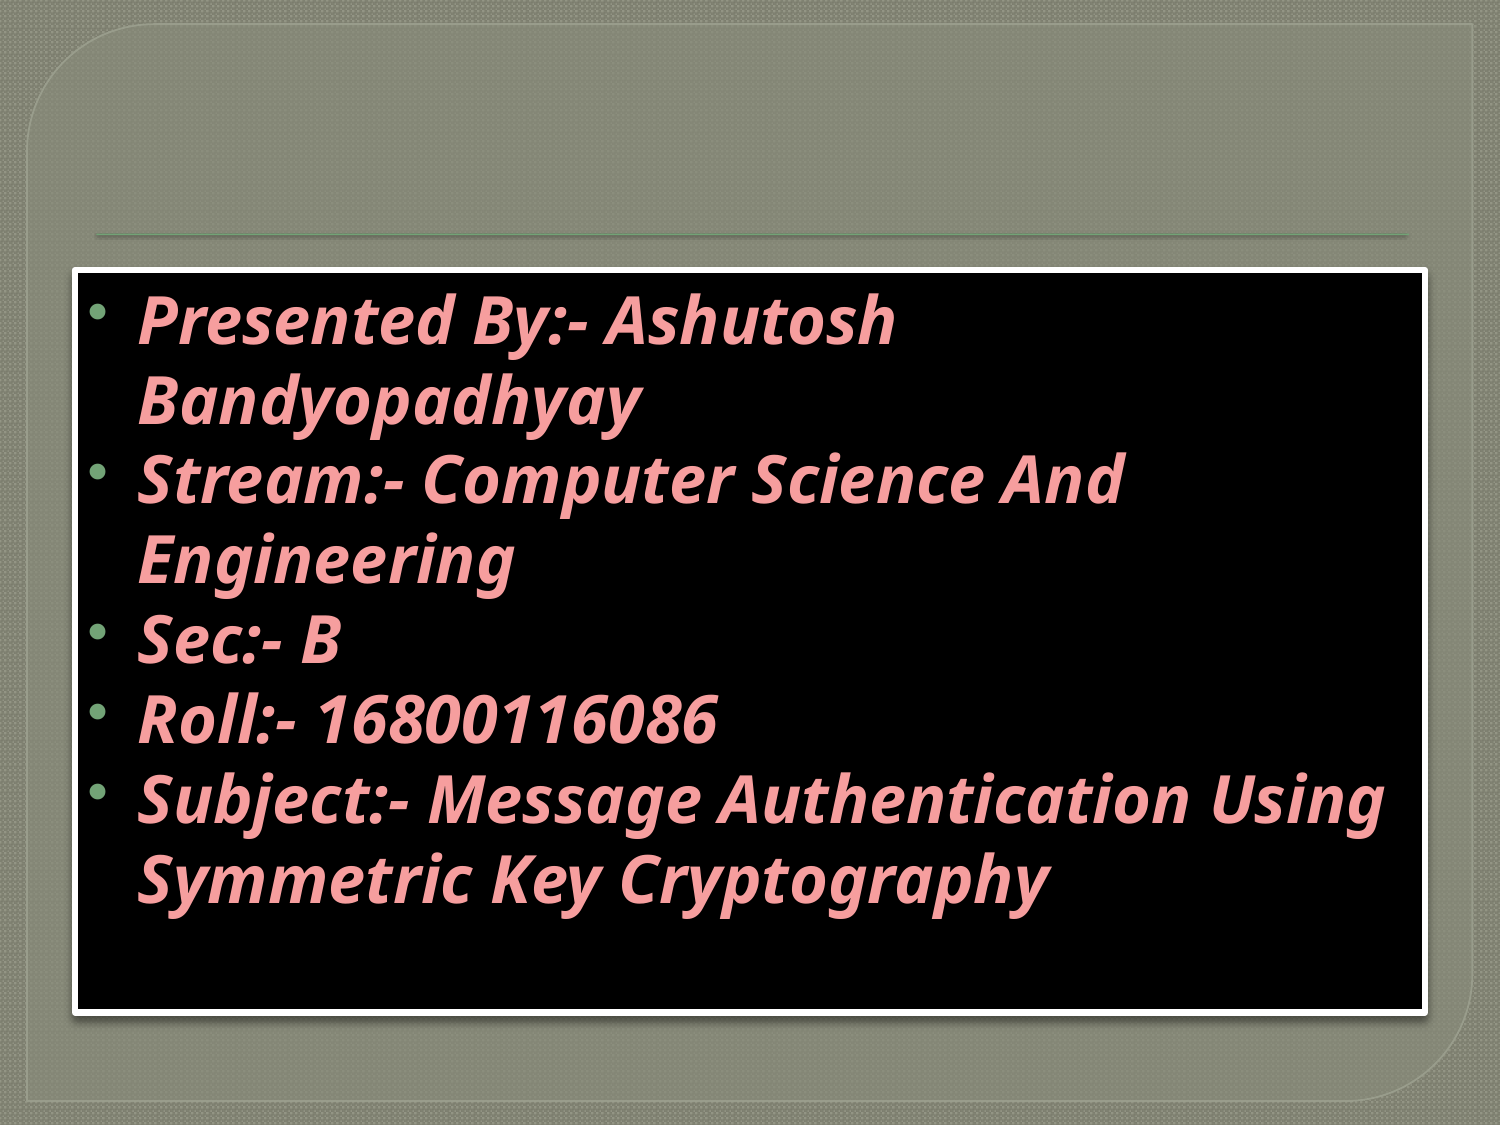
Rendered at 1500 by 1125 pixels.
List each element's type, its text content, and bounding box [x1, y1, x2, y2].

list Presented By:- Ashutosh Bandyopadhyay Stream:- Computer Science And Engineering Sec:- B Roll:- 16800116086 Subject:- Message Authentication Using Symmetric Key Cryptography [72, 267, 1428, 1016]
